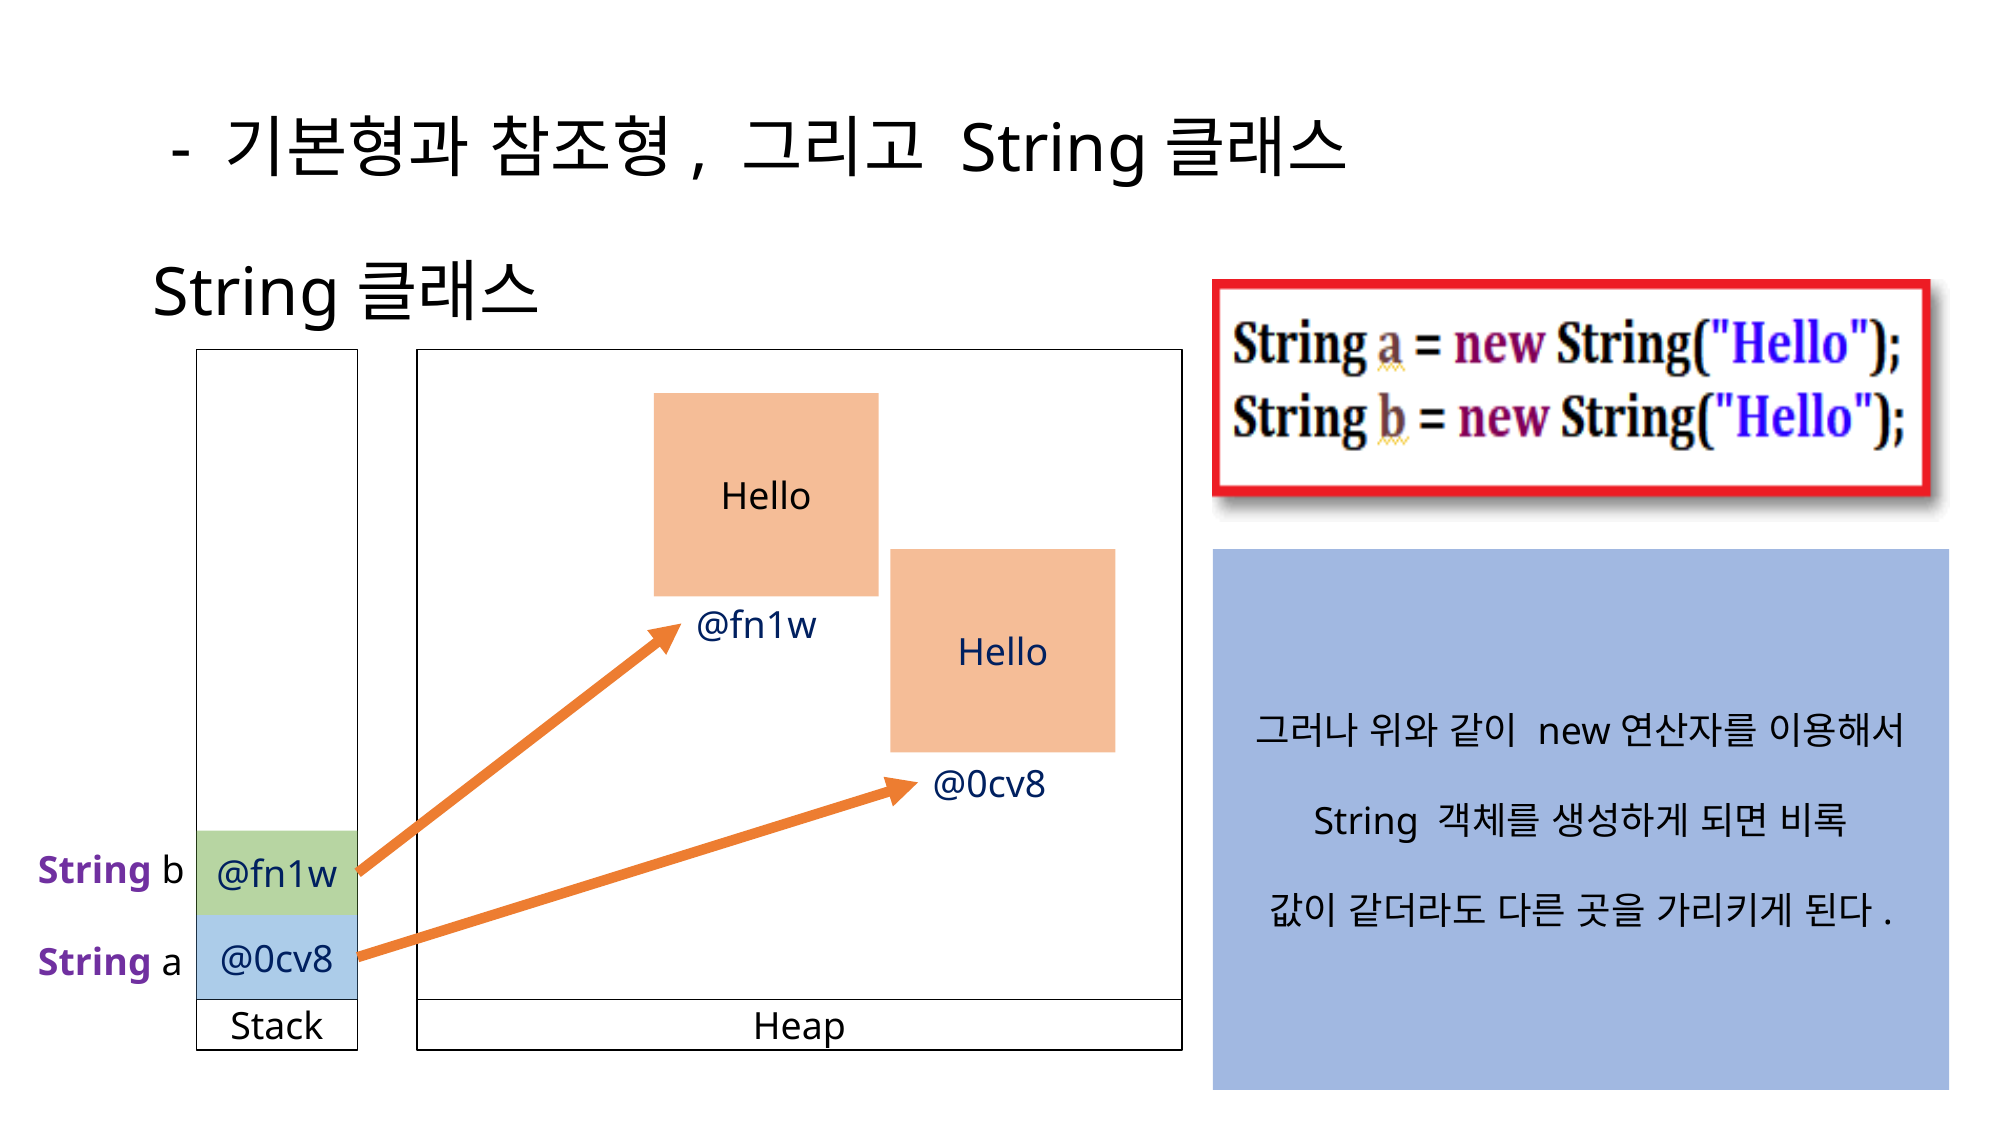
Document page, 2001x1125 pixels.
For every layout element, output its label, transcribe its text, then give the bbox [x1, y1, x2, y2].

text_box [357, 782, 918, 958]
text_box String b [23, 838, 196, 899]
text_box @0cv8 [918, 752, 1088, 813]
title - 기본형과 참조형, 그리고 String클래스 String클래스 [137, 75, 1755, 338]
text_box [416, 349, 1182, 999]
text_box @fn1w [681, 593, 852, 654]
picture [1212, 279, 1950, 522]
text_box Hello [653, 393, 879, 597]
text_box Hello [890, 549, 1116, 753]
text_box Heap [416, 999, 1182, 1050]
text_box [196, 349, 358, 830]
text_box 그러나 위와 같이 new연산자를 이용해서 String 객체를 생성하게 되면 비록 값이 같더라도 다른 곳을 가리키게 된다. [1212, 549, 1950, 1090]
text_box @fn1w [196, 830, 357, 915]
text_box @0cv8 [196, 915, 358, 1000]
text_box Stack [196, 1000, 358, 1050]
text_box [357, 623, 682, 873]
text_box String a [23, 930, 222, 991]
